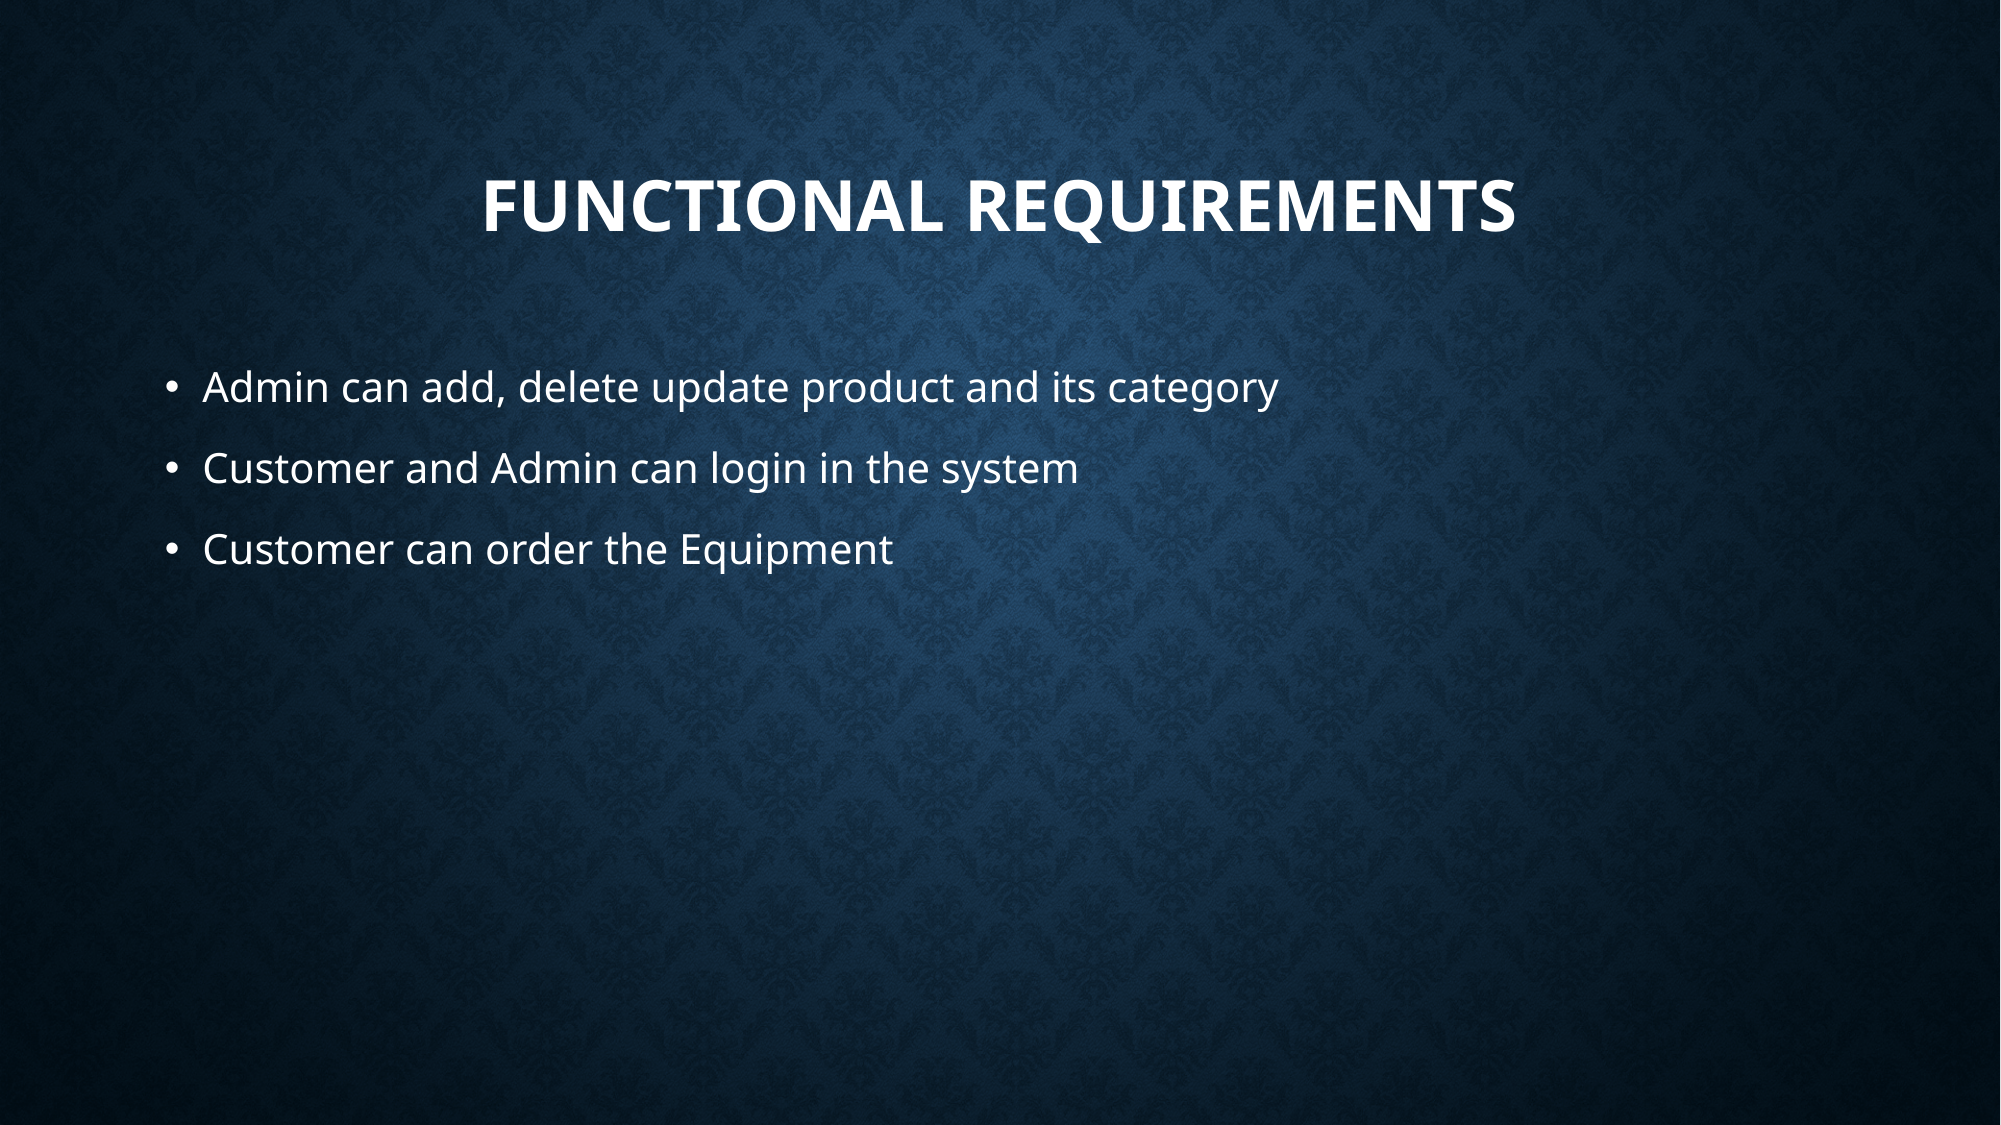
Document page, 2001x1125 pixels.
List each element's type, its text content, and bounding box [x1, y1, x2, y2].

list Admin can add, delete update product and its category Customer and Admin can login in the system Customer can order the Equipment [149, 343, 1849, 950]
title Functional requirements [149, 99, 1849, 318]
